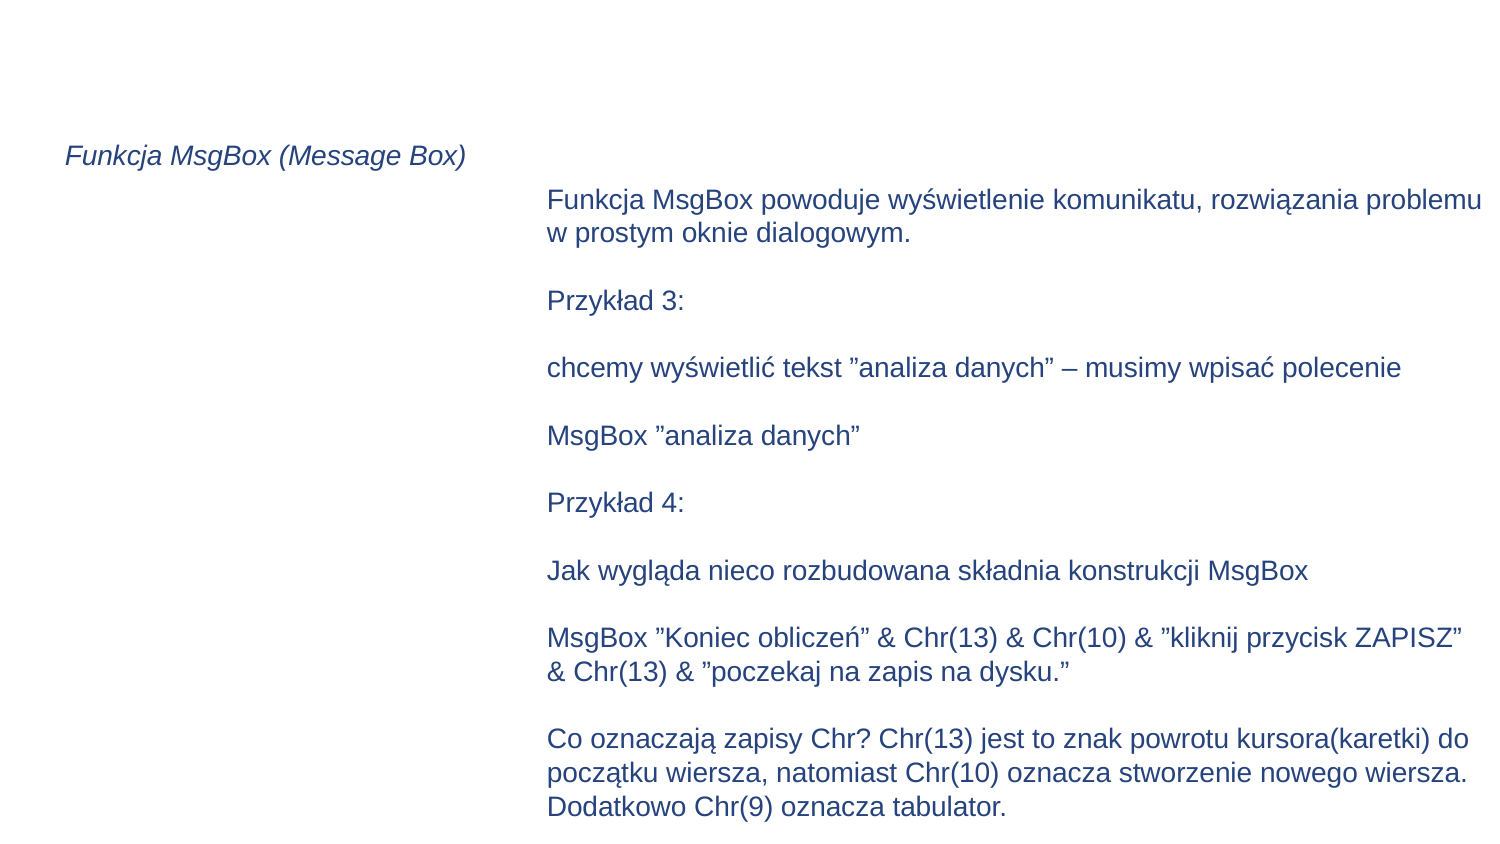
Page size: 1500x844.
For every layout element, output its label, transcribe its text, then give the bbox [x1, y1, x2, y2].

text_box Funkcja MsgBox (Message Box) [50, 129, 972, 178]
text_box Funkcja MsgBox powoduje wyświetlenie komunikatu, rozwiązania problemu w prostym oknie dialogowym. Przykład 3: chcemy wyświetlić tekst ”analiza danych” – musimy wpisać polecenie MsgBox ”analiza danych” Przykład 4: Jak wygląda nieco rozbudowana składnia konstrukcji MsgBox MsgBox ”Koniec obliczeń” & Chr(13) & Chr(10) & ”kliknij przycisk ZAPISZ” & Chr(13) & ”poczekaj na zapis na dysku.” Co oznaczają zapisy Chr? Chr(13) jest to znak powrotu kursora(karetki) do początku wiersza, natomiast Chr(10) oznacza stworzenie nowego wiersza. Dodatkowo Chr(9) oznacza tabulator. [532, 173, 1498, 830]
